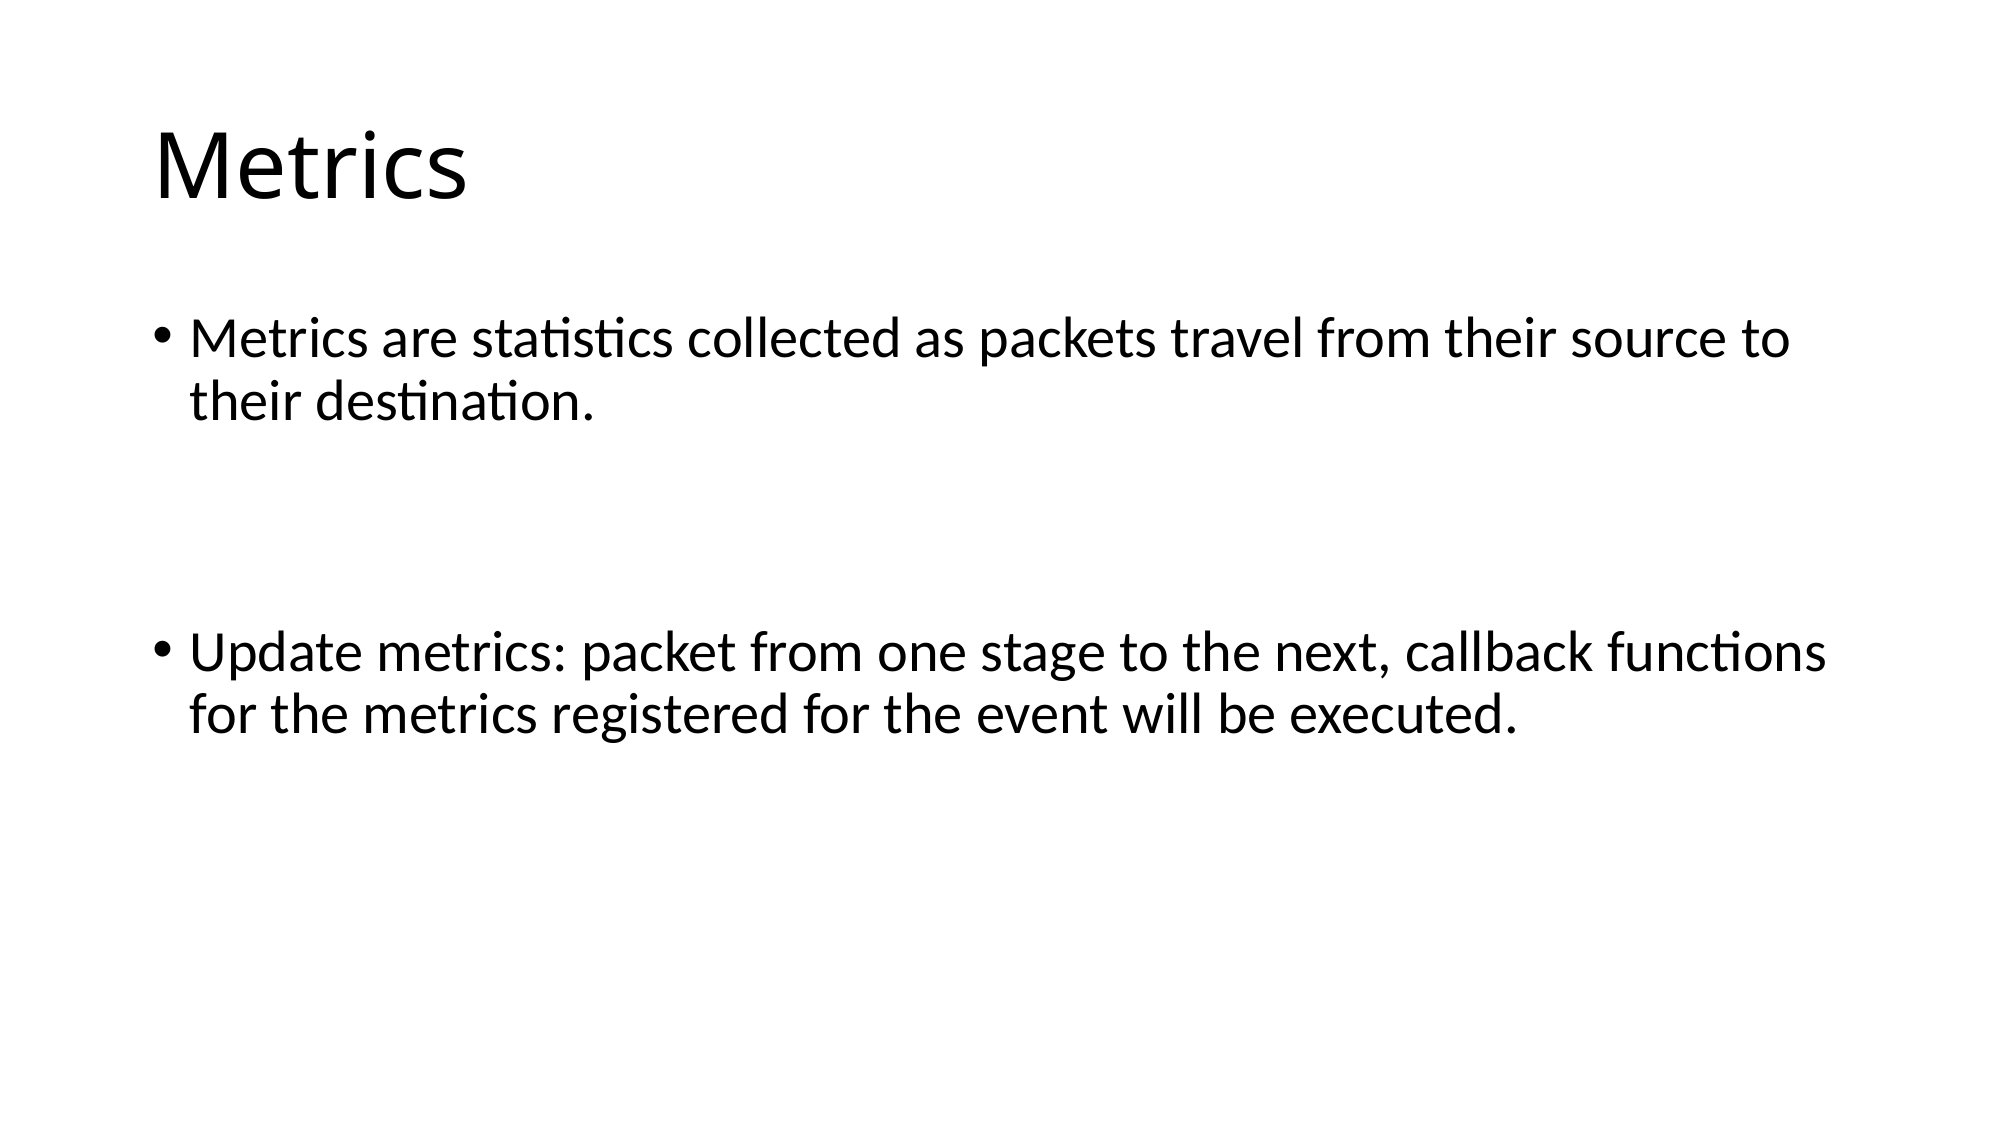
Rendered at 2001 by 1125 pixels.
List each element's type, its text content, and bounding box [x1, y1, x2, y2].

list ﻿Metrics are statistics collected as packets travel from their source to their destination. Update metrics: packet from one stage to the next, callback functions for the metrics registered for the event will be executed. [137, 299, 1863, 1014]
title Metrics [137, 59, 1863, 278]
